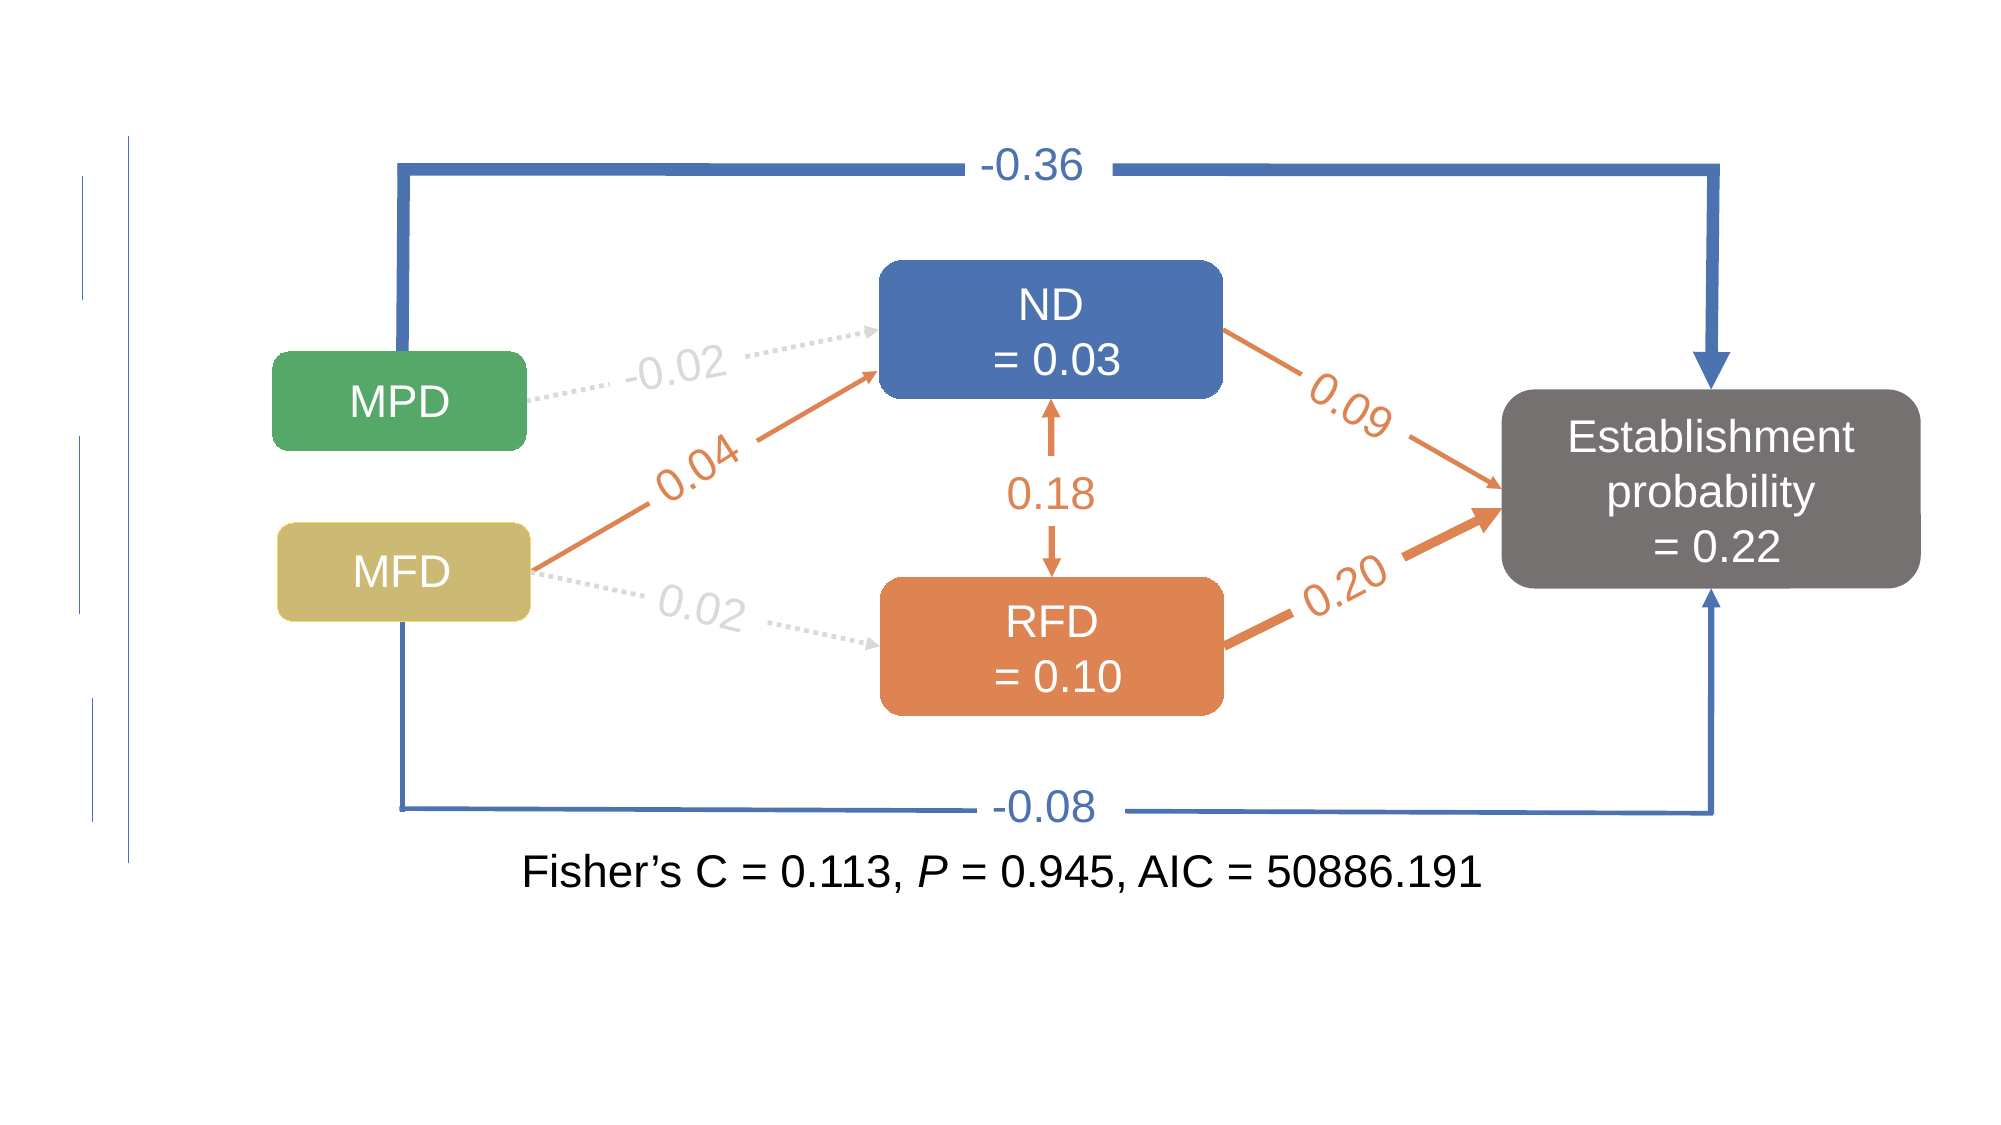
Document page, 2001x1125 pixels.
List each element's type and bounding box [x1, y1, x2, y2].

text_box [272, 127, 1921, 905]
